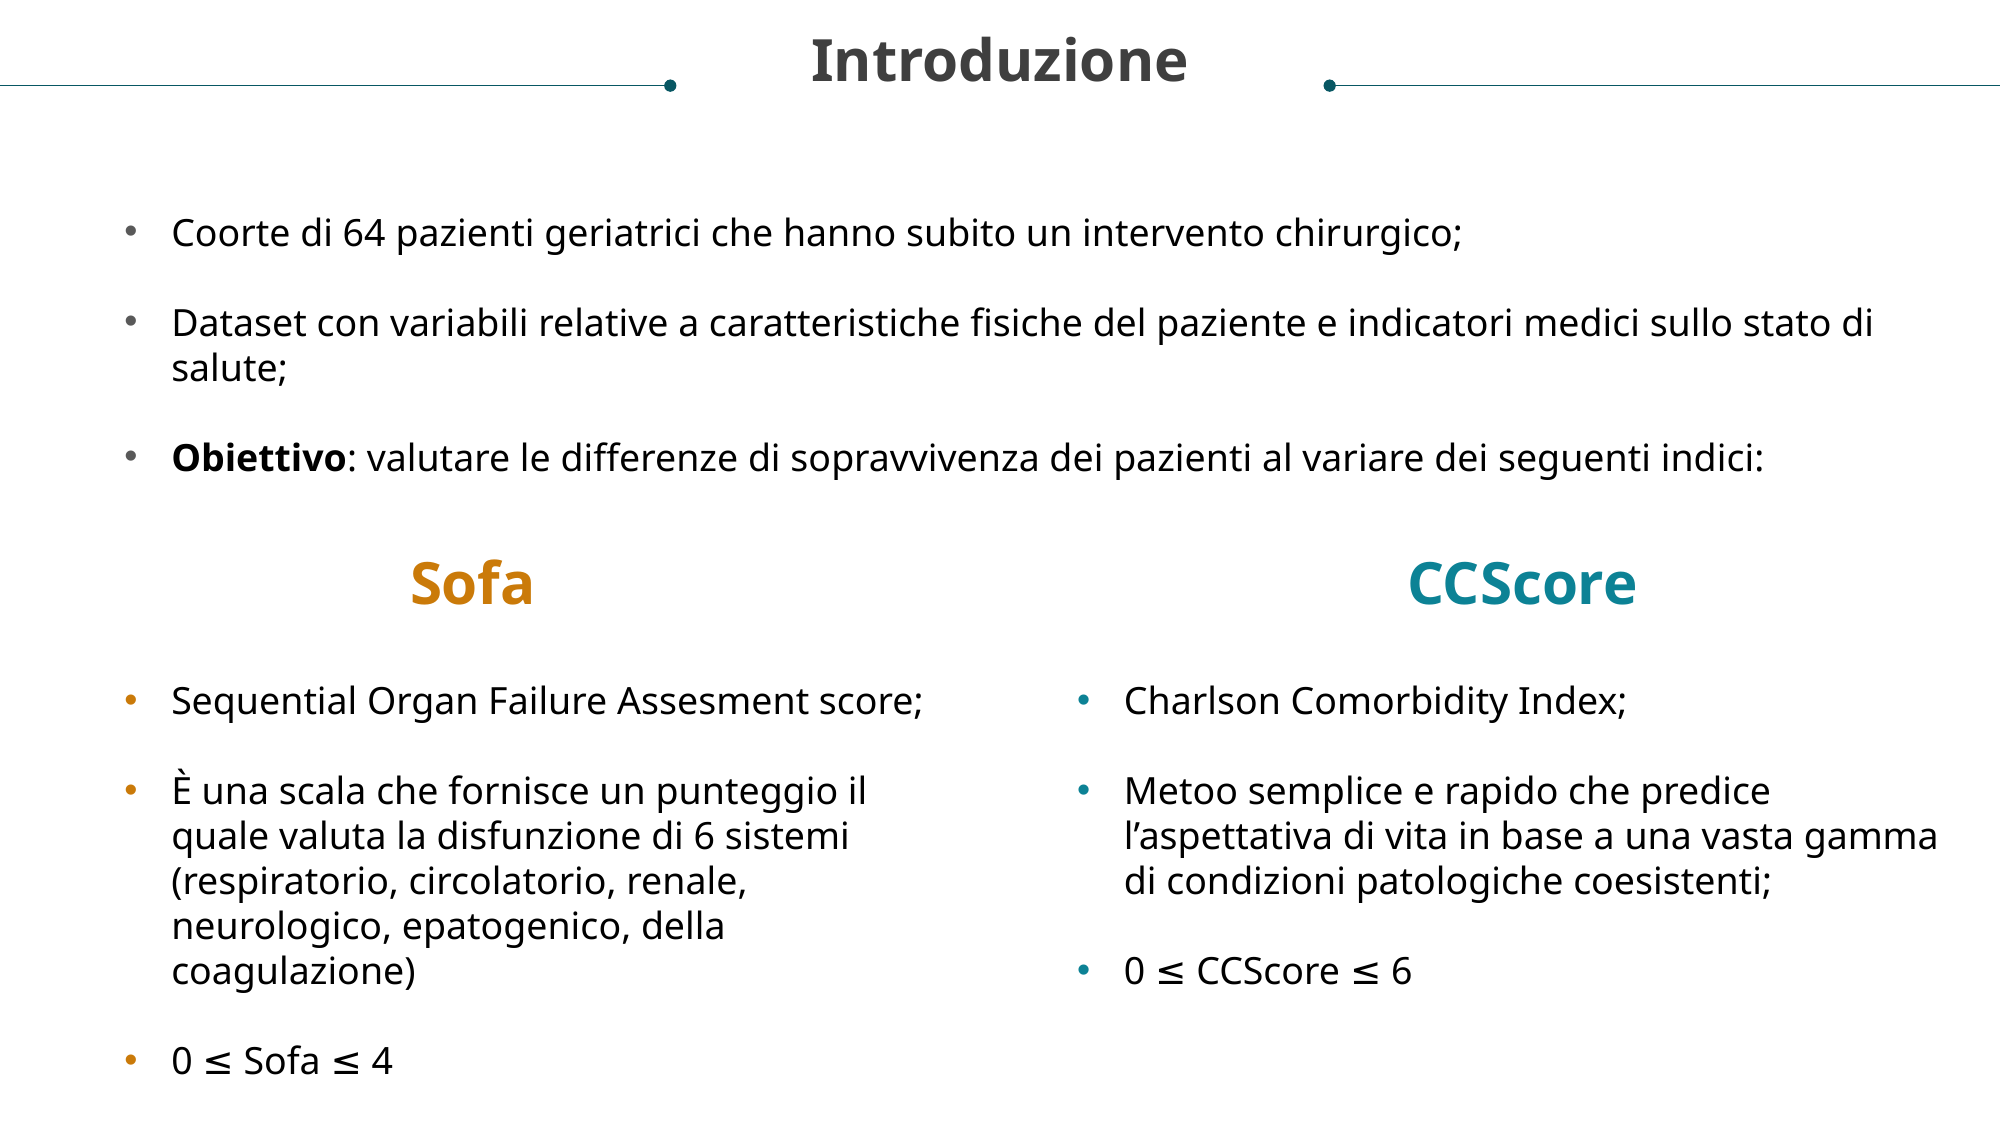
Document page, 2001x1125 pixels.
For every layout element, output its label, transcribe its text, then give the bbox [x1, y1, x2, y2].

text_box Sequential Organ Failure Assesment score; È una scala che fornisce un punteggio il quale valuta la disfunzione di 6 sistemi (respiratorio, circolatorio, renale, neurologico, epatogenico, della coagulazione) 0 ≤ Sofa ≤ 4 [109, 669, 960, 1090]
text_box Sofa [197, 554, 749, 618]
text_box Introduzione [37, 31, 1963, 95]
text_box CCScore [1246, 554, 1798, 618]
text_box Charlson Comorbidity Index; Metoo semplice e rapido che predice l’aspettativa di vita in base a una vasta gamma di condizioni patologiche coesistenti; 0 ≤ CCScore ≤ 6 [1062, 669, 1963, 1045]
text_box Coorte di 64 pazienti geriatrici che hanno subito un intervento chirurgico; Dataset con variabili relative a caratteristiche fisiche del paziente e indicatori medici sullo stato di salute; Obiettivo: valutare le differenze di sopravvivenza dei pazienti al variare dei seguenti indici: [109, 200, 1903, 486]
